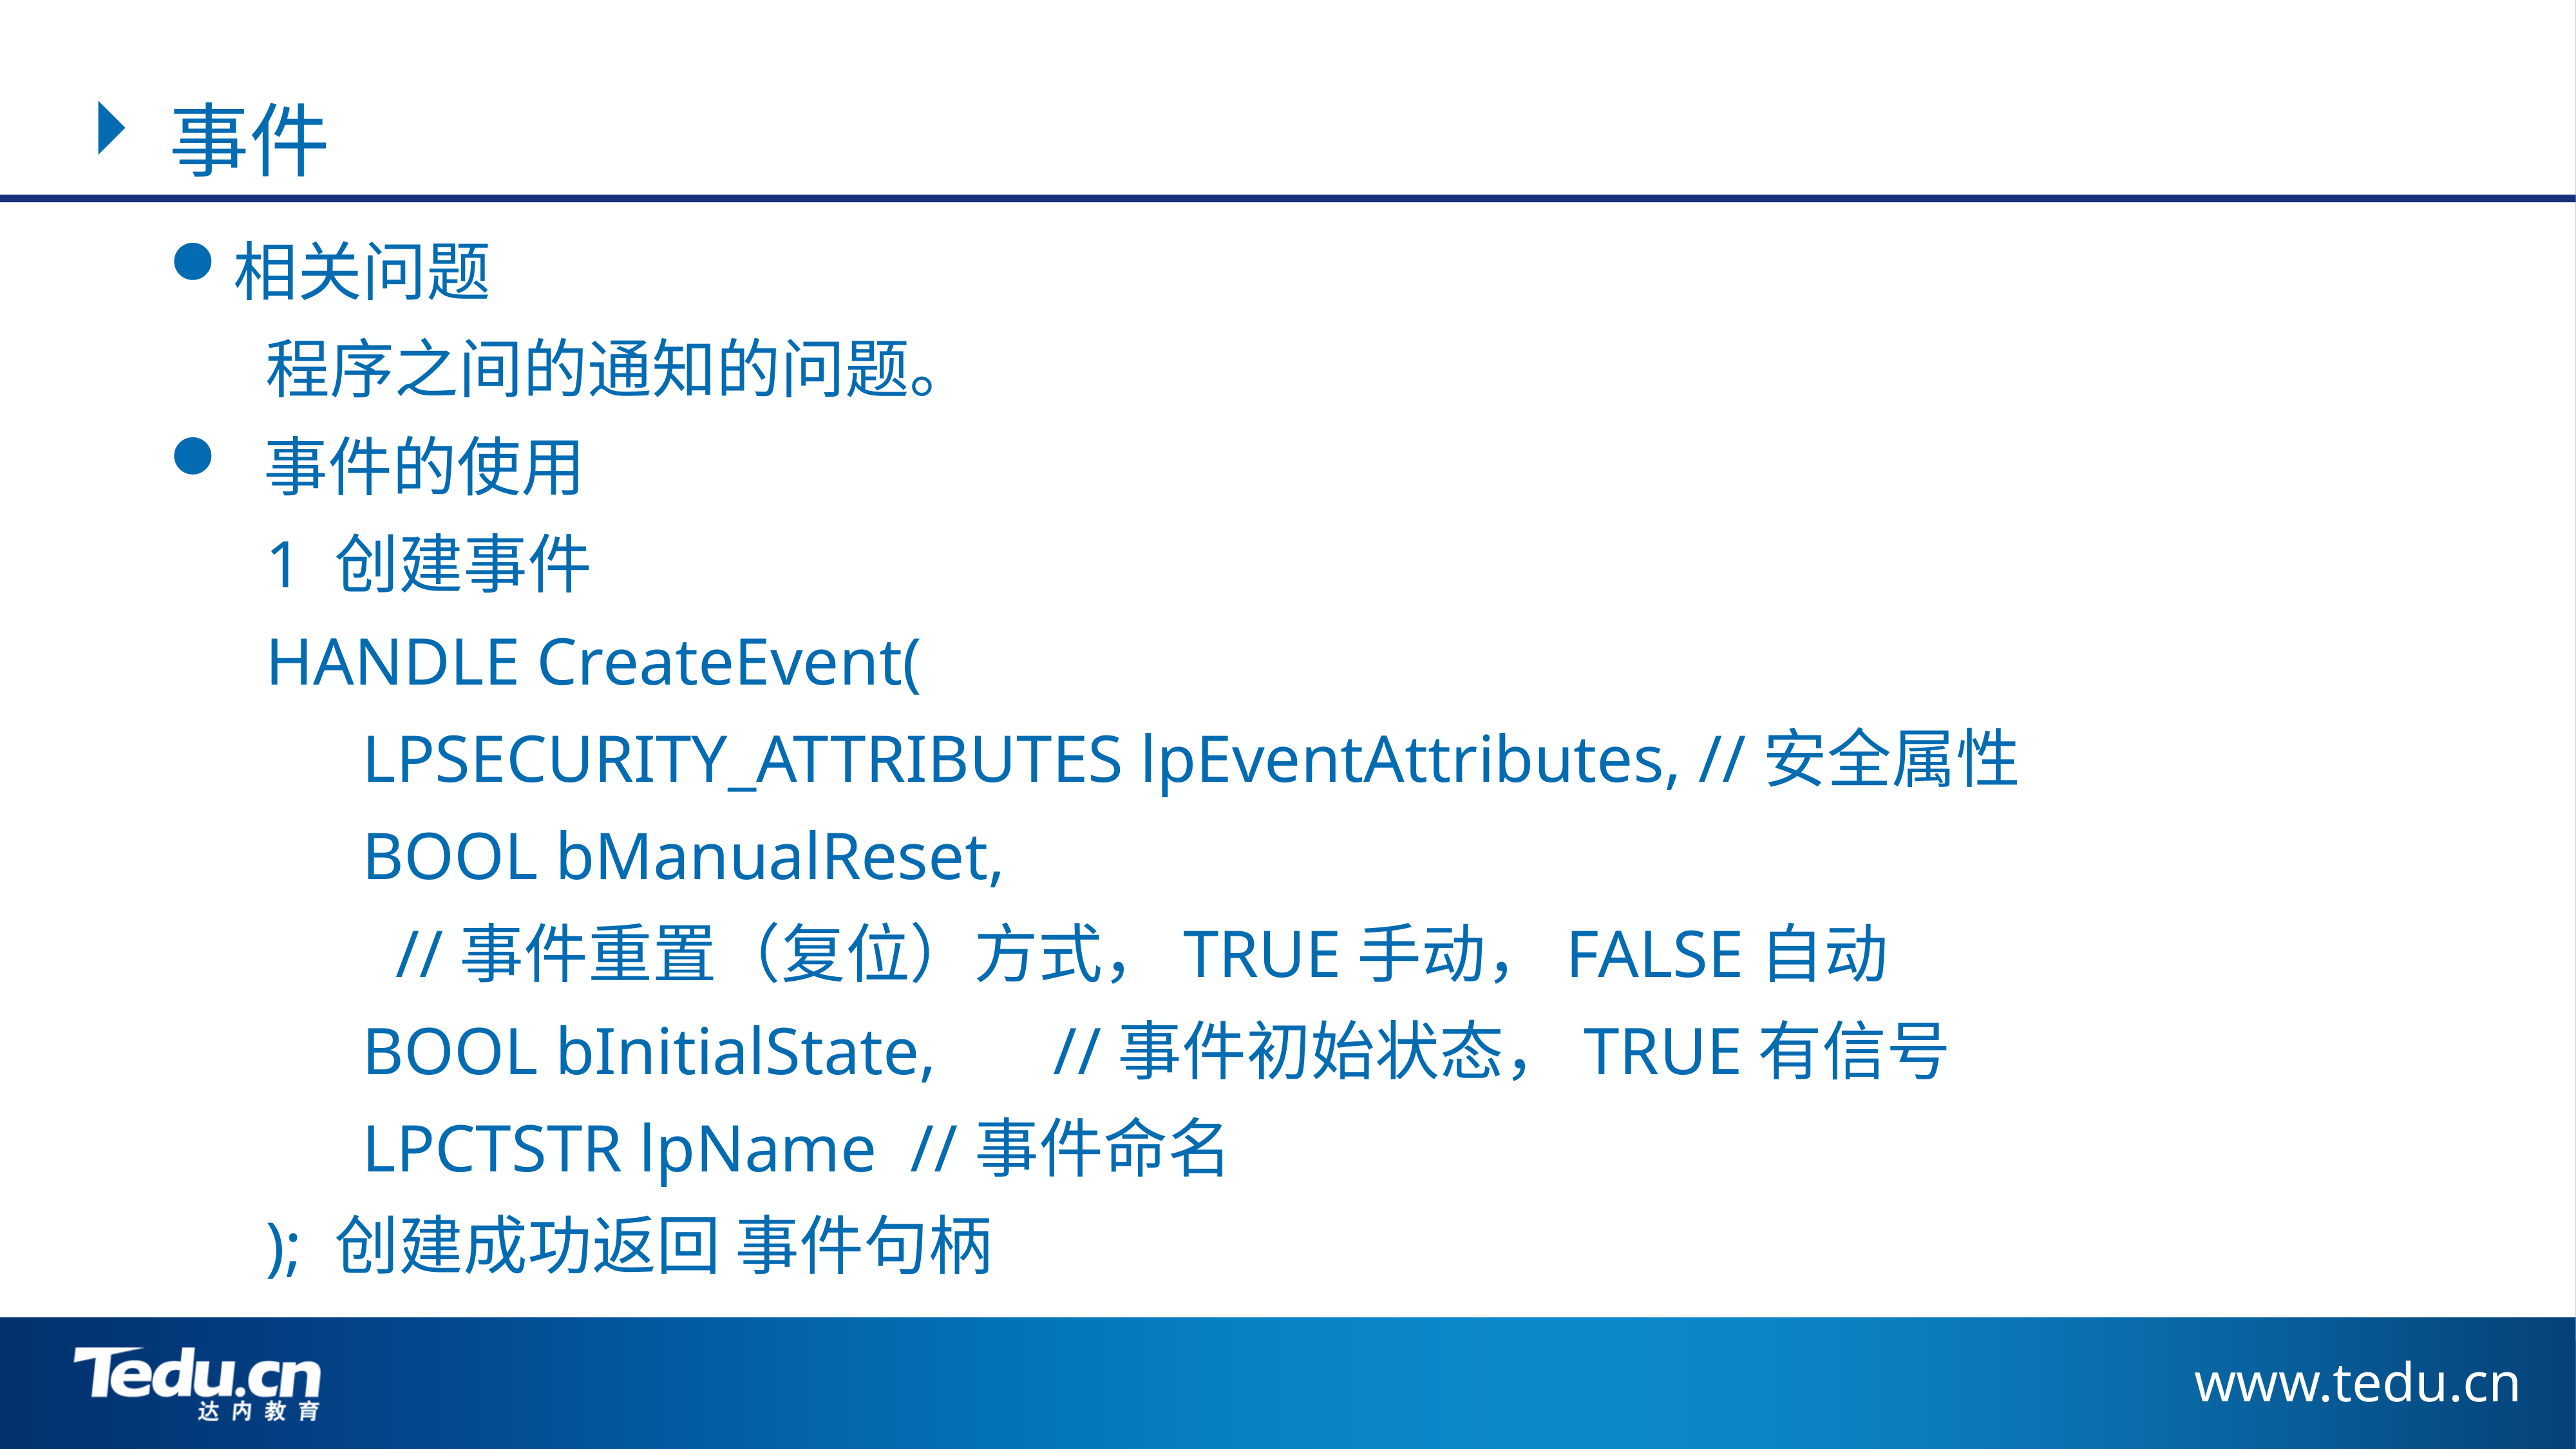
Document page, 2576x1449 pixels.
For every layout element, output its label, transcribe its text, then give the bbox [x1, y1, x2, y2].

picture [0, 1318, 1633, 1449]
list 事件 [159, 37, 2528, 176]
list 相关问题 程序之间的通知的问题。 事件的使用 1 创建事件 HANDLE CreateEvent( LPSECURITY_ATTRIBUTES lpEventAttributes, //安全属性 BOOL bManualReset, //事件重置（复位）方式，TRUE手动，FALSE自动 BOOL bInitialState, //事件初始状态，TRUE有信号 LPCTSTR lpName //事件命名 ); 创建成功返回 事件句柄 [159, 226, 2550, 1304]
picture [1639, 1318, 2576, 1449]
